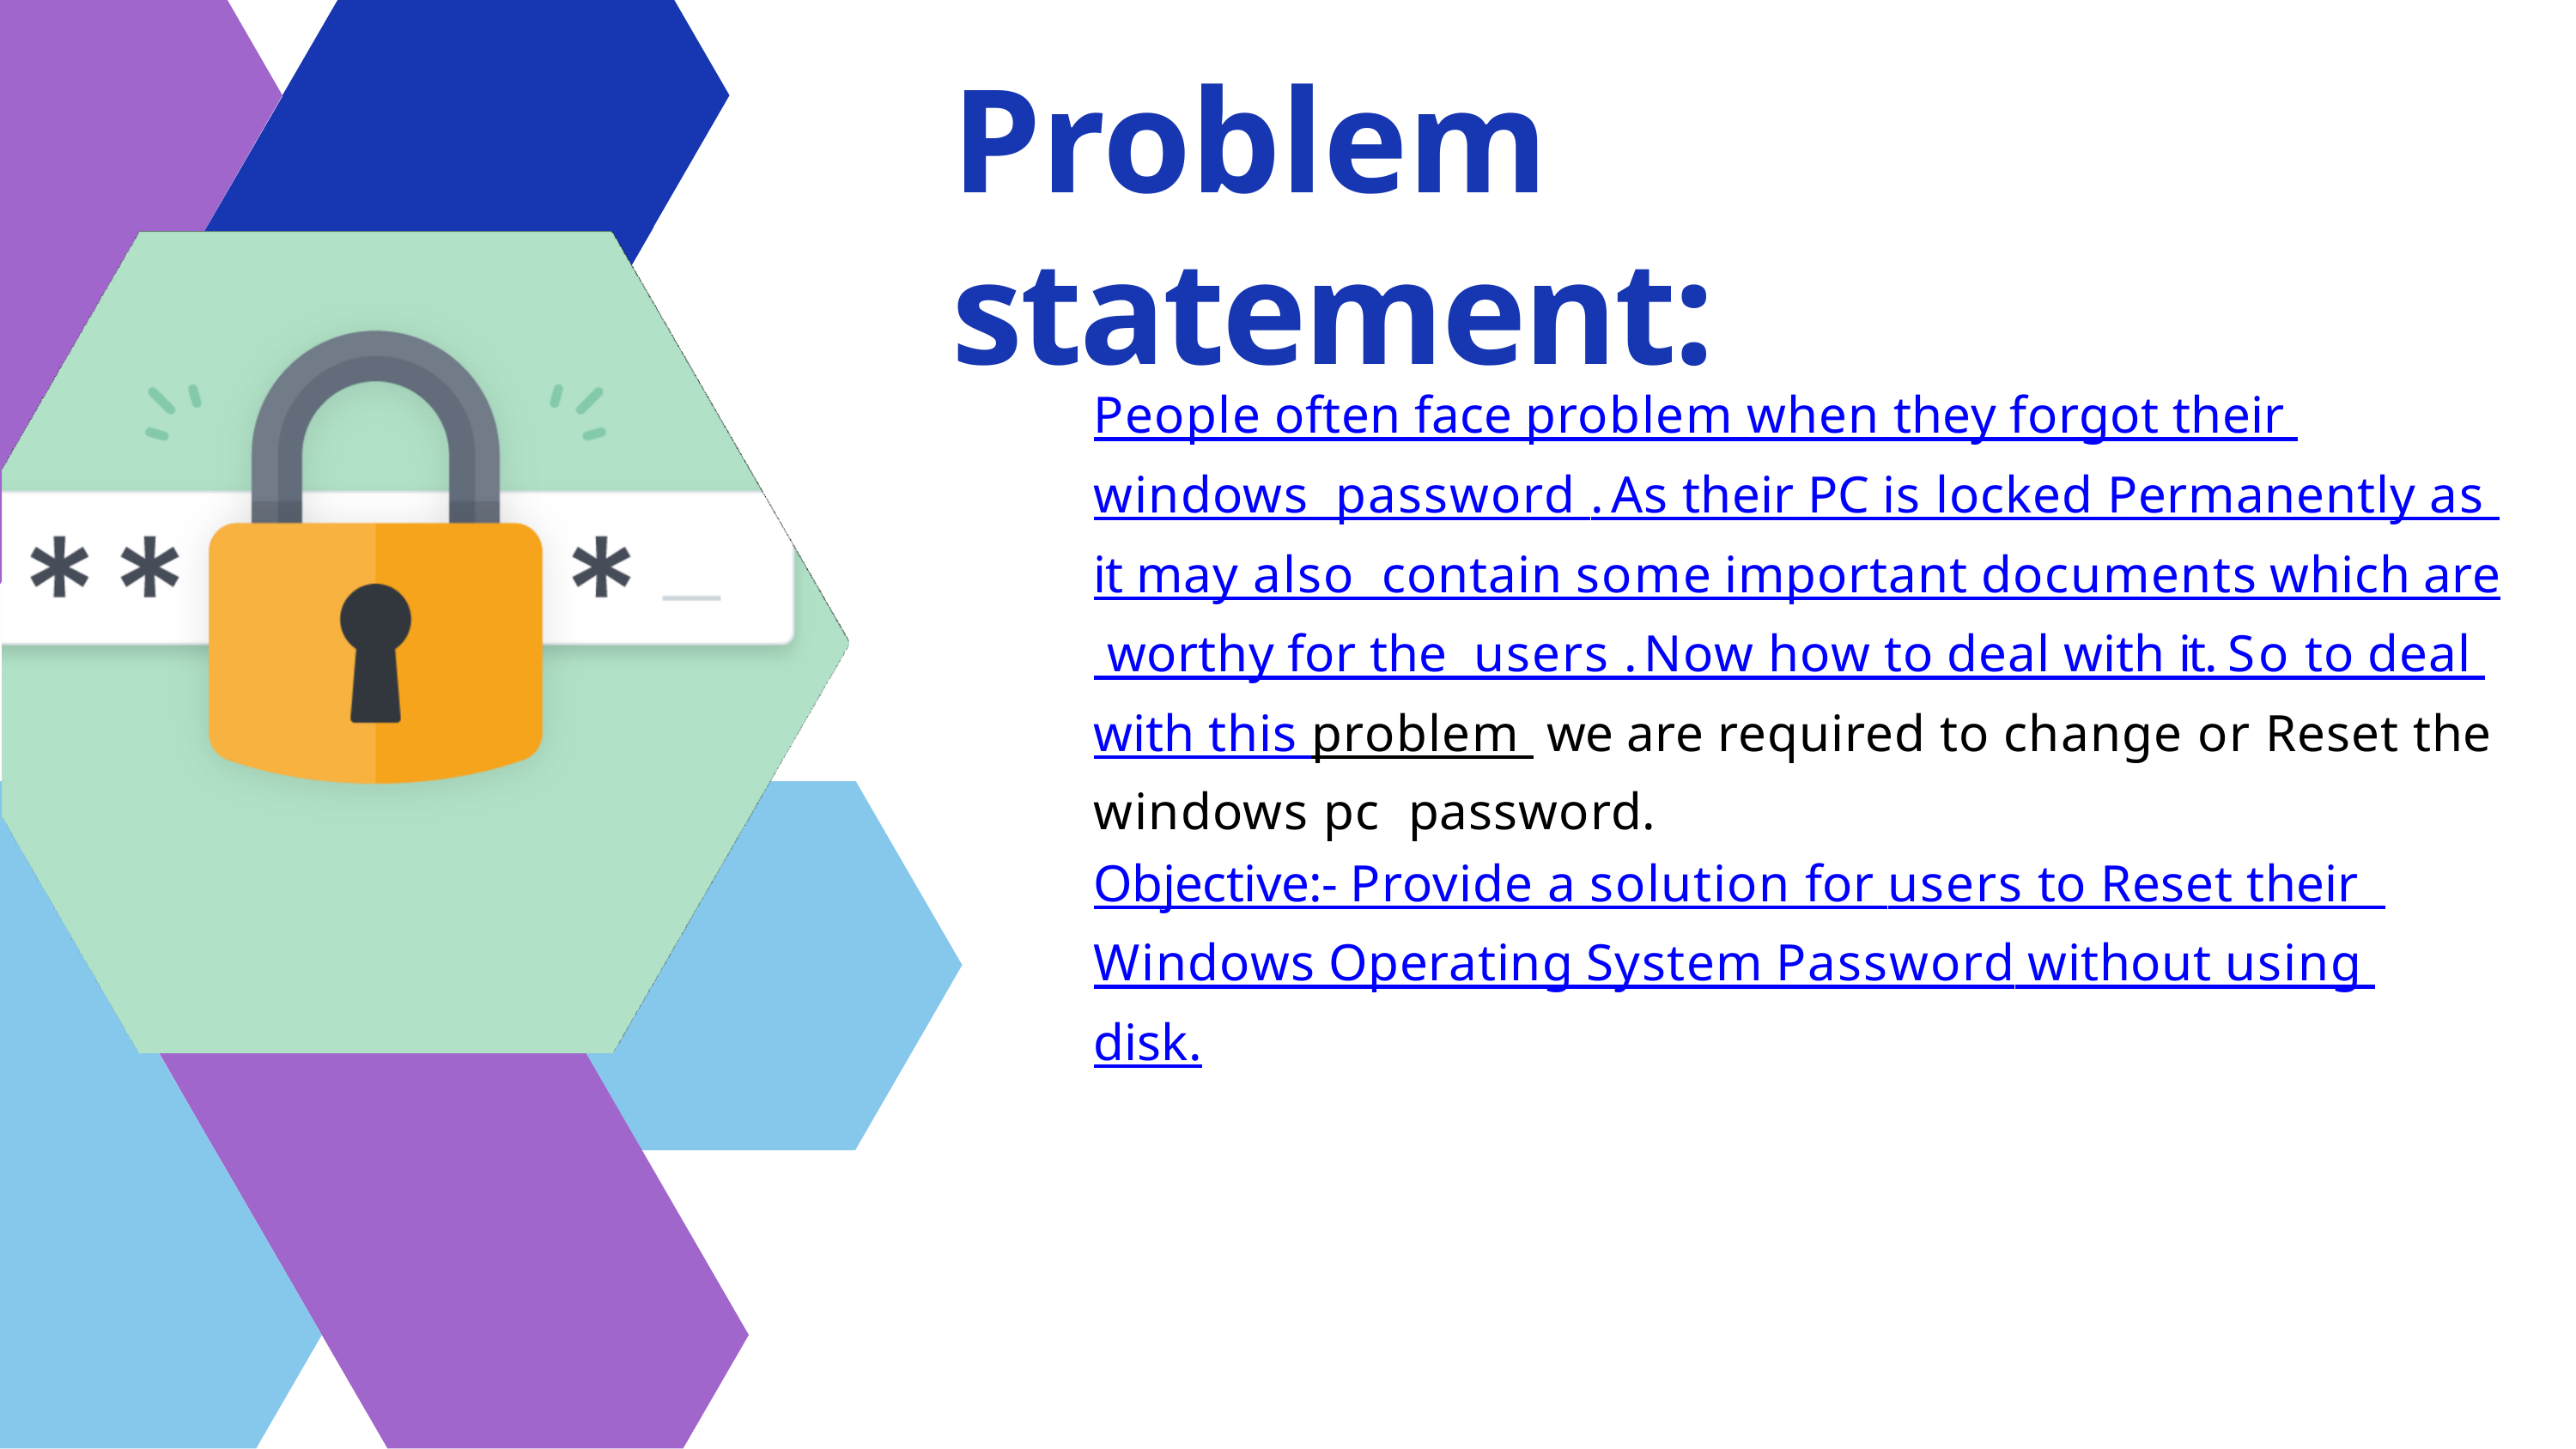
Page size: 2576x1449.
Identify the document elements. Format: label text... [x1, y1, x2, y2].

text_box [0, 780, 963, 1449]
title Problem statement: [950, 47, 2249, 393]
text_box People often face problem when they forgot their windows password . As their PC is locked Permanently as it may also contain some important documents which are worthy for the users . Now how to deal with it. So to deal with this problem we are required to change or Reset the windows pc password. Objective:- Provide a solution for users to Reset their Windows Operating System Password without using disk. [1091, 370, 2508, 1079]
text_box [0, 0, 849, 1053]
